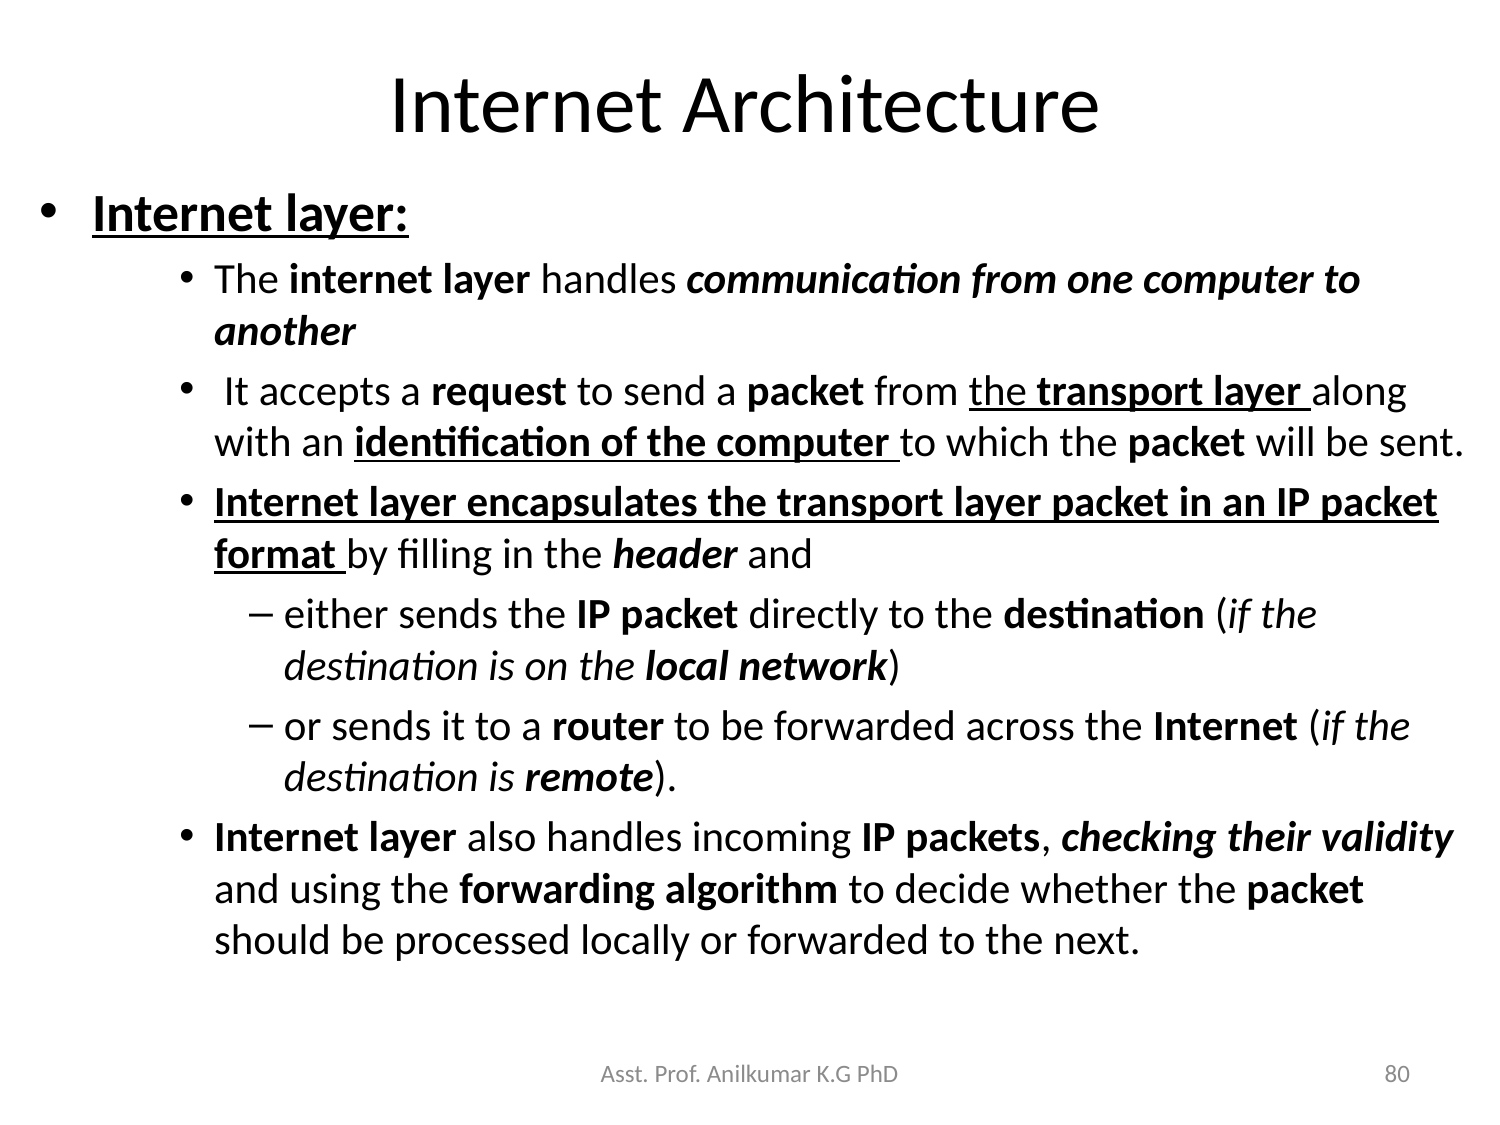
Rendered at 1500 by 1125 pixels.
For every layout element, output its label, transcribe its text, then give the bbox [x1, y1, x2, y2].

list Internet layer: The internet layer handles communication from one computer to another It accepts a request to send a packet from the transport layer along with an identification of the computer to which the packet will be sent. Internet layer encapsulates the transport layer packet in an IP packet format by filling in the header and either sends the IP packet directly to the destination (if the destination is on the local network) or sends it to a router to be forwarded across the Internet (if the destination is remote). Internet layer also handles incoming IP packets, checking their validity and using the forwarding algorithm to decide whether the packet should be processed locally or forwarded to the next. [24, 170, 1488, 1025]
footer Asst. Prof. Anilkumar K.G PhD [512, 1042, 988, 1103]
title Internet Architecture [79, 27, 1430, 171]
slide_number 80 [1074, 1042, 1425, 1103]
